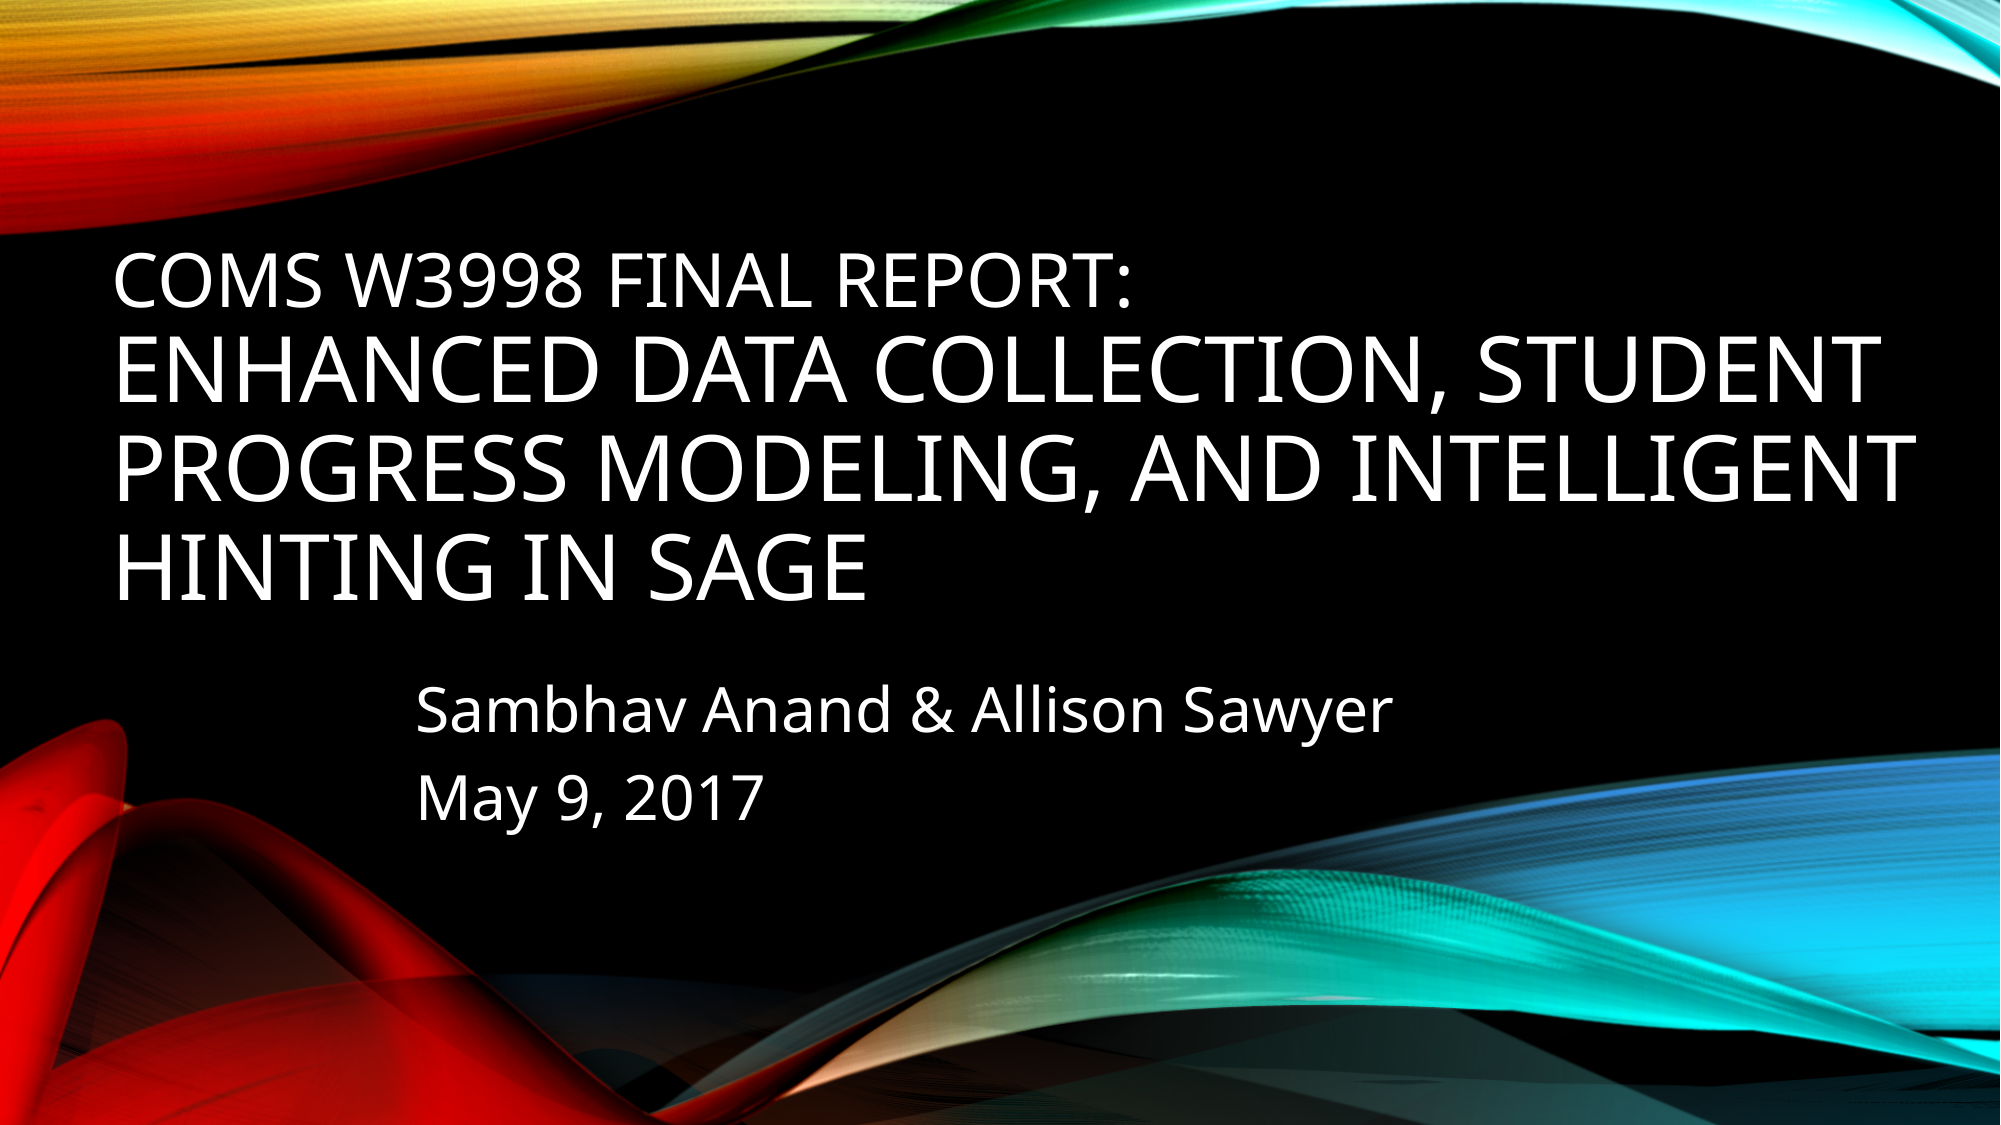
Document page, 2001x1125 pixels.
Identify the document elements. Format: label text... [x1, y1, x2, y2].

picture [0, 0, 2000, 237]
picture [0, 717, 2000, 1125]
title COMS W3998 Final Report: Enhanced Data Collection, Student Progress Modeling, and Intelligent Hinting in SAGE [95, 233, 1947, 628]
subtitle Sambhav Anand & Allison Sawyer May 9, 2017 [400, 670, 1775, 870]
